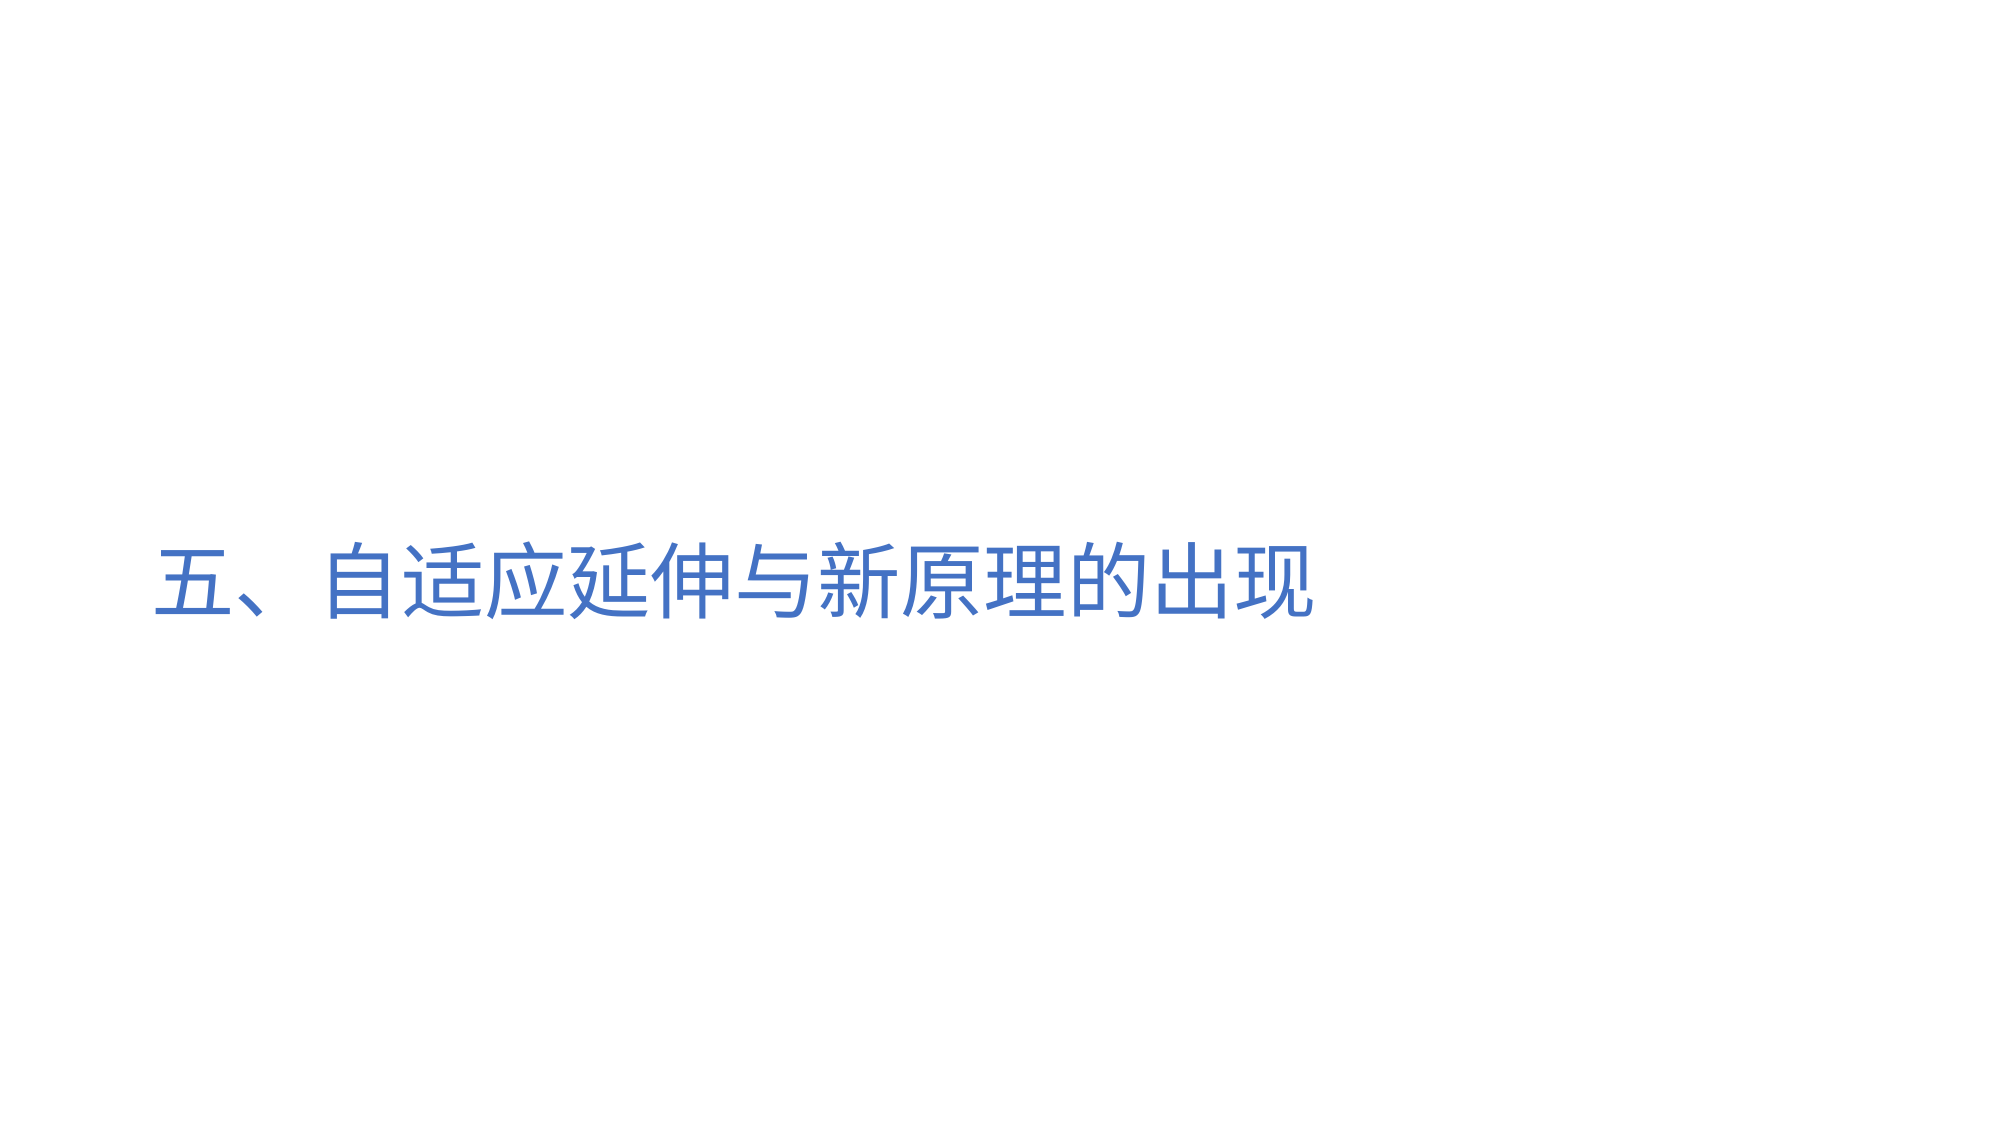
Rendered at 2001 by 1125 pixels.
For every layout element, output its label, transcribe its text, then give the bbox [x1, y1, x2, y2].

title 五、自适应延伸与新原理的出现 [136, 280, 1862, 639]
